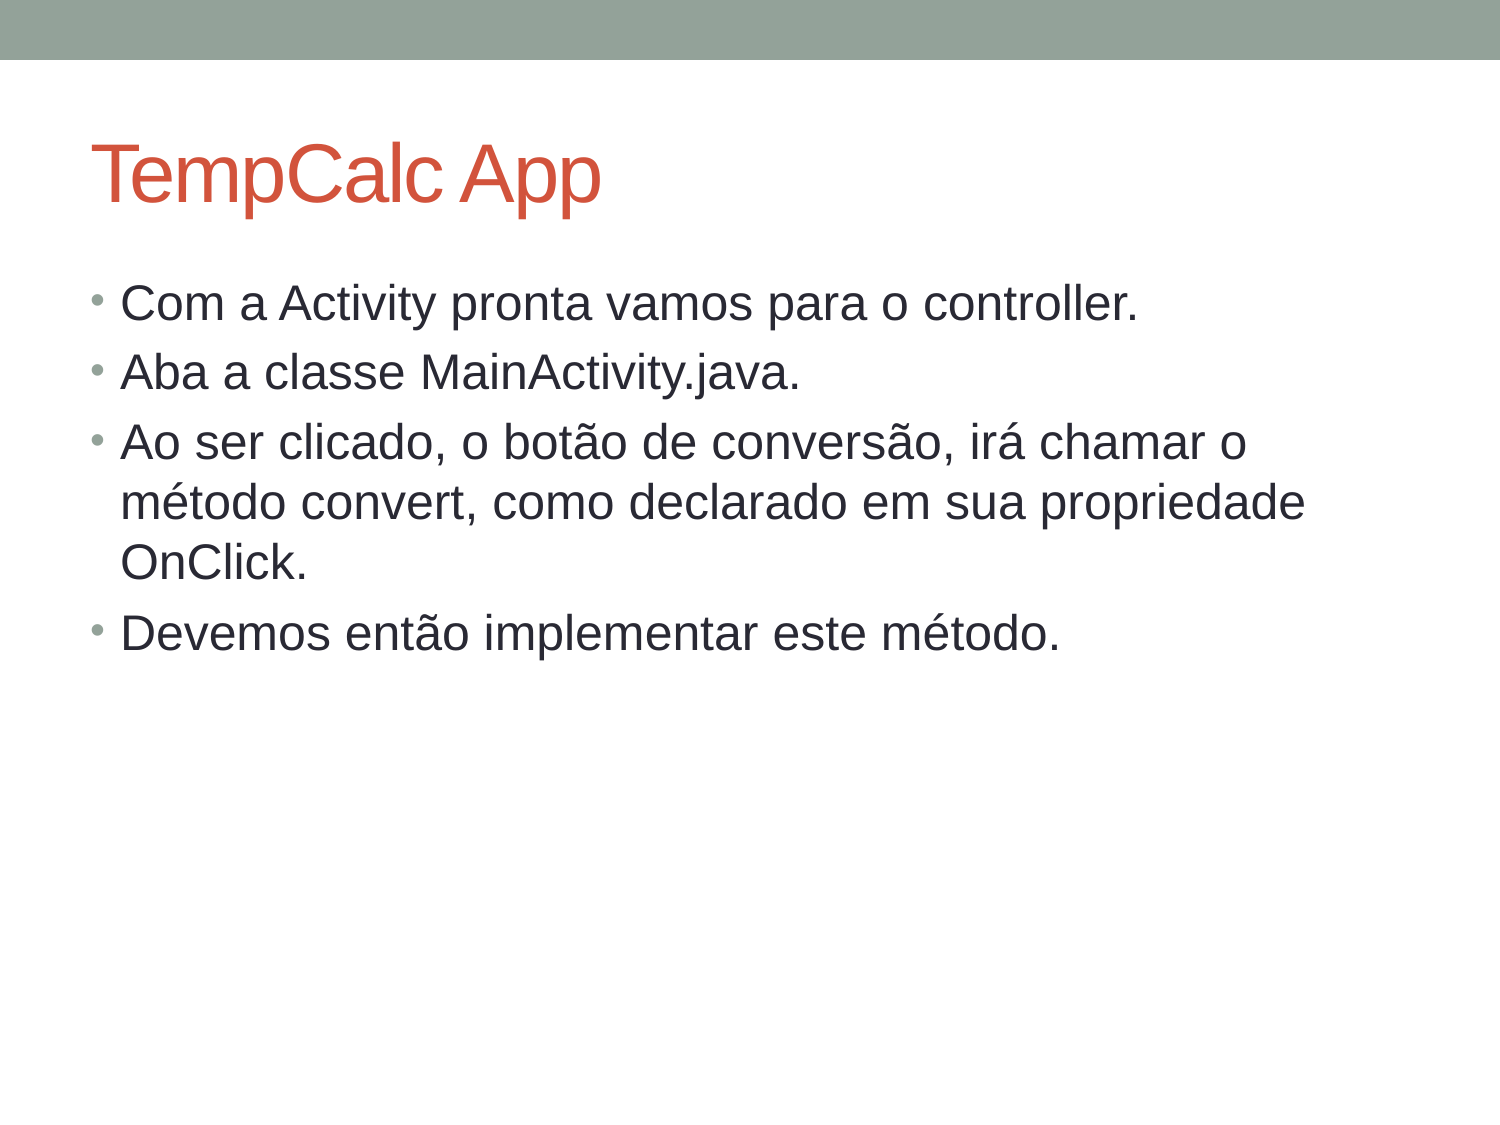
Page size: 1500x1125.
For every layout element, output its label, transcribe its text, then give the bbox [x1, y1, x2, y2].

title TempCalc App [75, 87, 1425, 250]
list Com a Activity pronta vamos para o controller. Aba a classe MainActivity.java. Ao ser clicado, o botão de conversão, irá chamar o método convert, como declarado em sua propriedade OnClick. Devemos então implementar este método. [75, 262, 1425, 1063]
